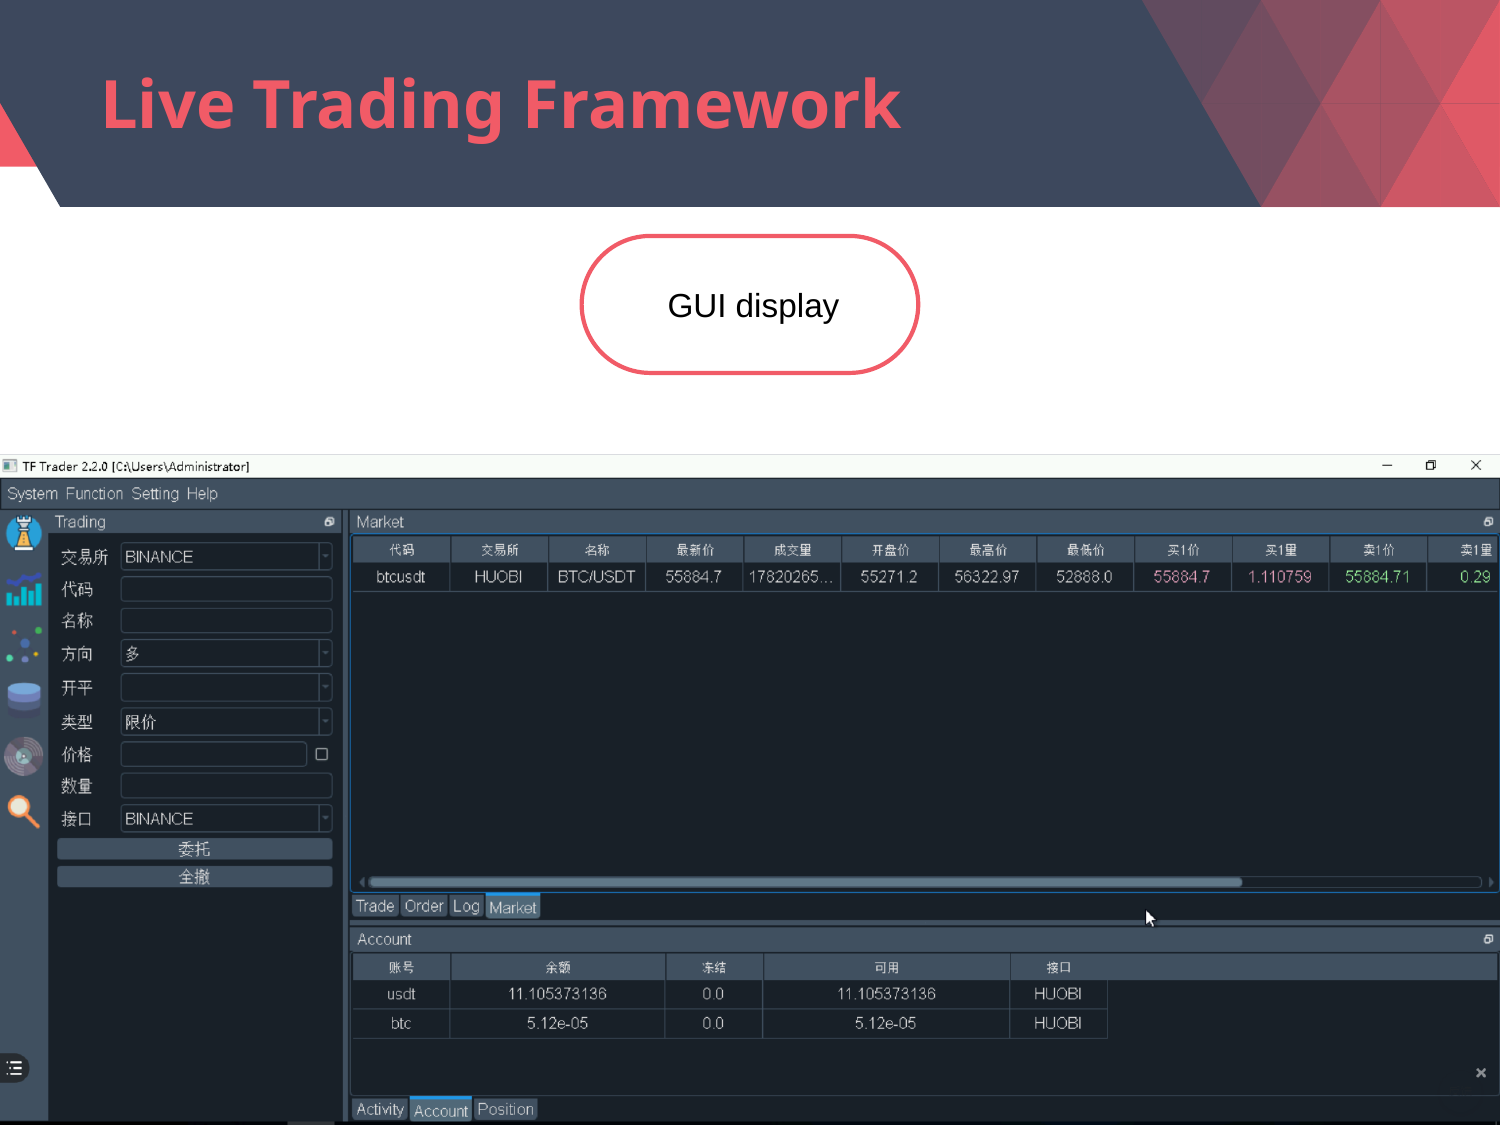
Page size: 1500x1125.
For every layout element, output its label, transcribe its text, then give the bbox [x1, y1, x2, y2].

title Live Trading Framework [100, 49, 1400, 147]
picture [0, 454, 1500, 1125]
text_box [581, 235, 919, 373]
